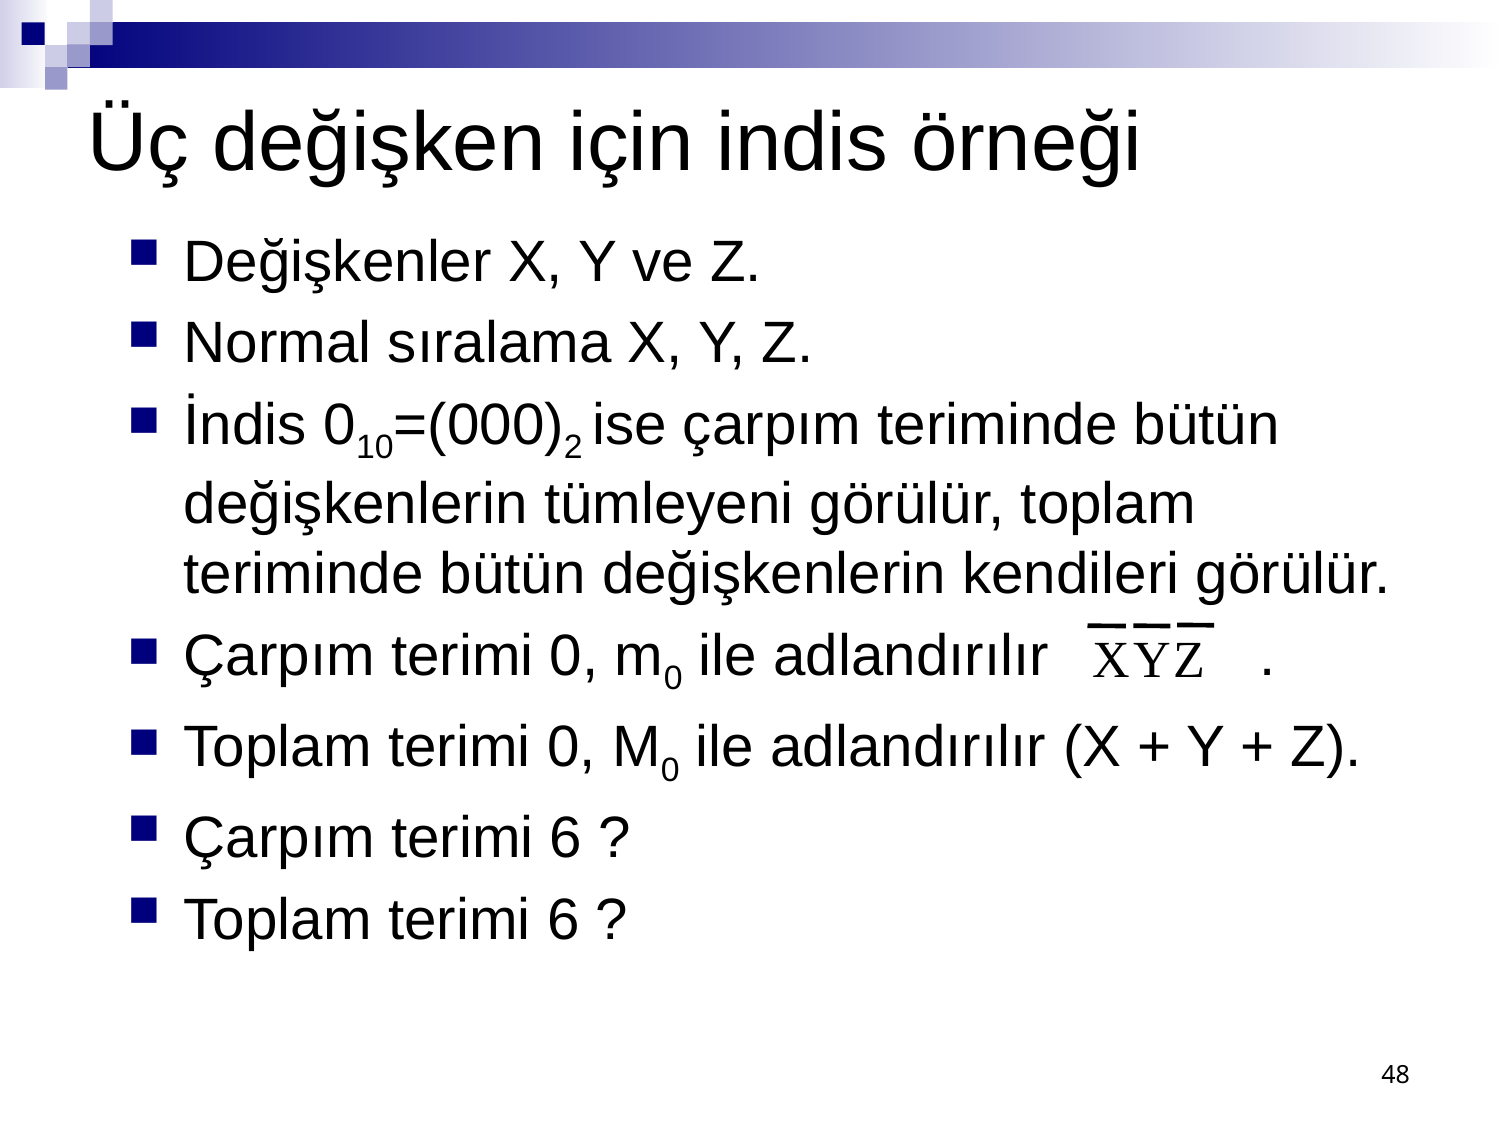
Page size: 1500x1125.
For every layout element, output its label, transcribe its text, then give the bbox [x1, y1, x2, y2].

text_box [1087, 624, 1215, 688]
slide_number 48 [1074, 1074, 1426, 1101]
title Üç değişken için indis örneği [72, 62, 1443, 213]
list Değişkenler X, Y ve Z. Normal sıralama X, Y, Z. İndis 010=(000)2 ise çarpım teriminde bütün değişkenlerin tümleyeni görülür, toplam teriminde bütün değişkenlerin kendileri görülür. Çarpım terimi 0, m0 ile adlandırılır . Toplam terimi 0, M0 ile adlandırılır (X + Y + Z). Çarpım terimi 6 ? Toplam terimi 6 ? [112, 215, 1463, 1074]
